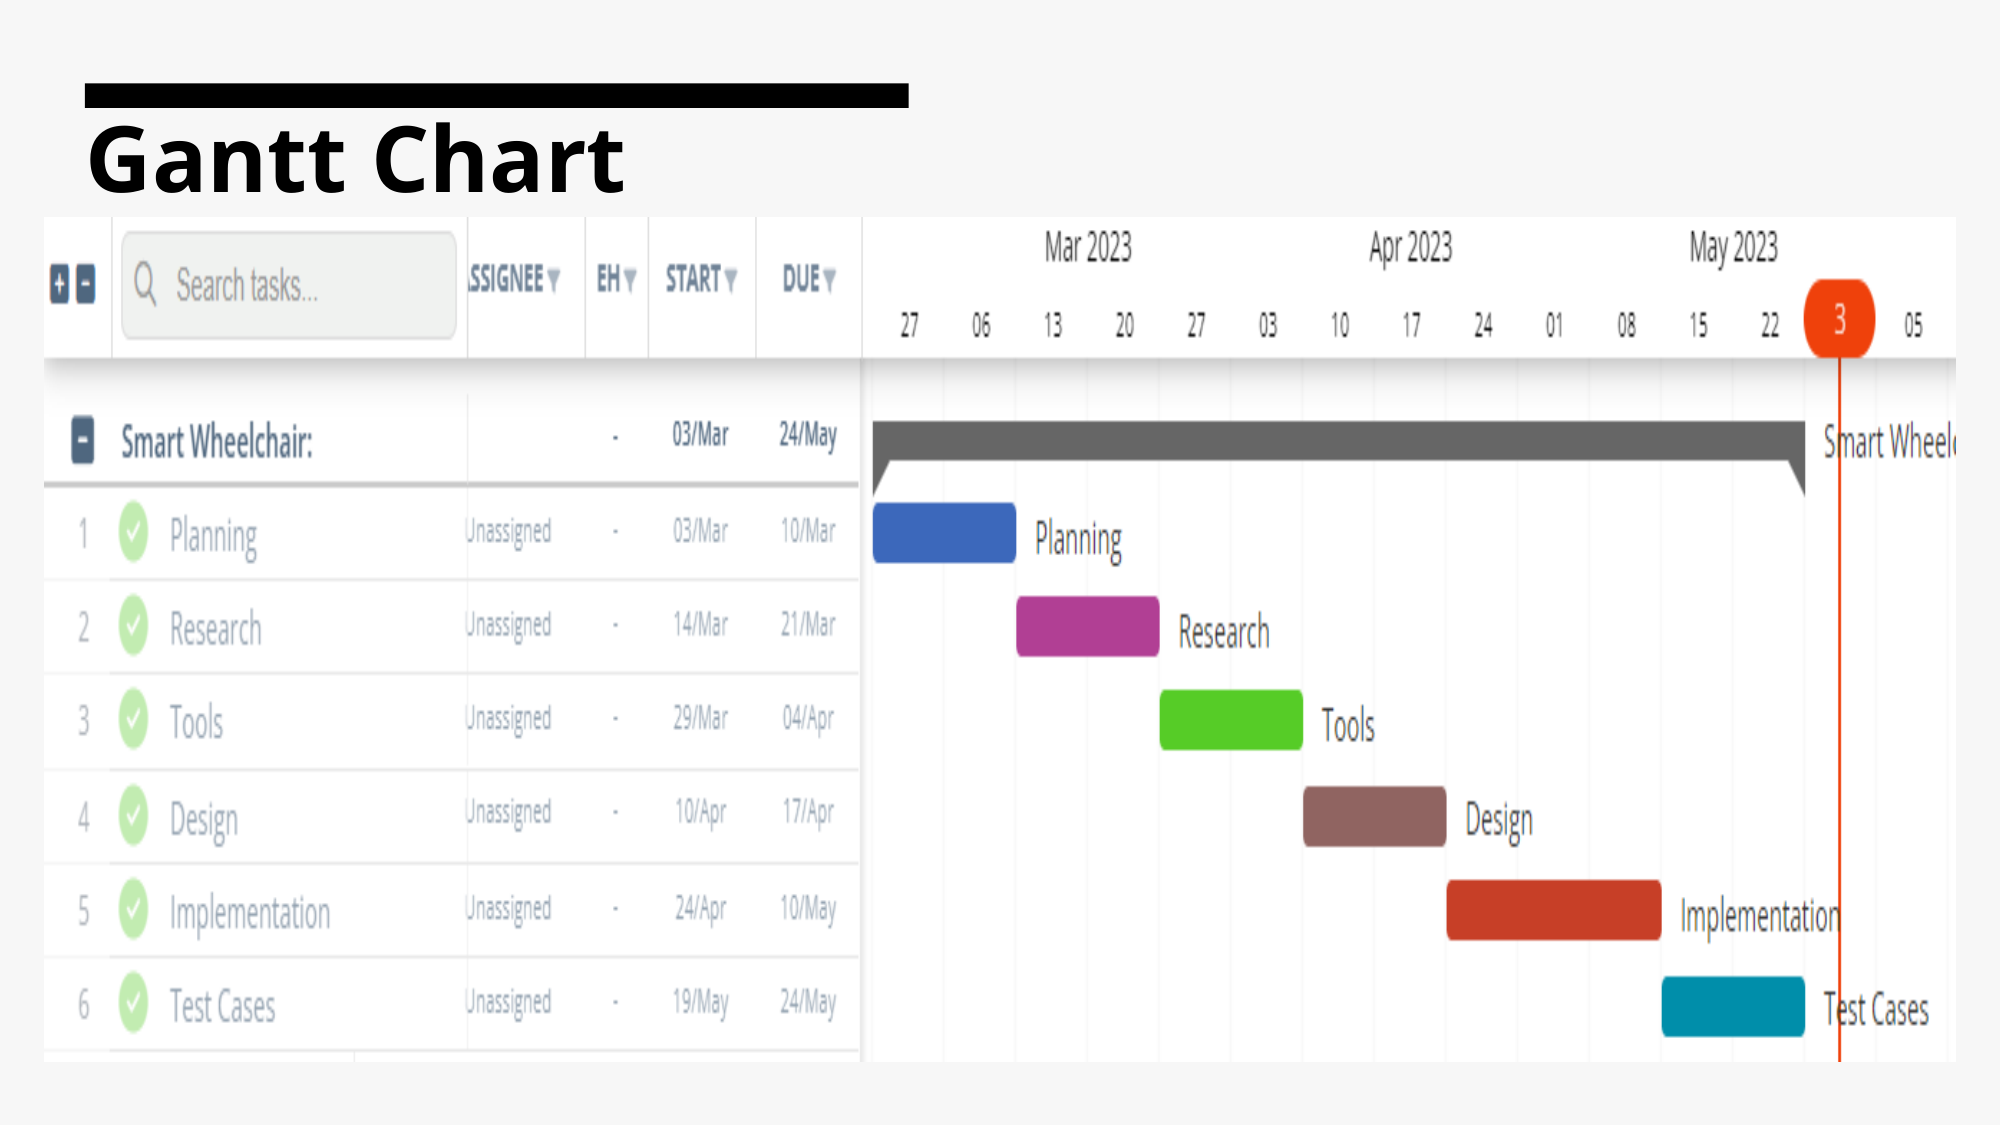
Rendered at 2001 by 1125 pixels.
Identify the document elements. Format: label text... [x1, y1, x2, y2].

title Gantt Chart [70, 93, 895, 217]
picture [44, 217, 1956, 1062]
